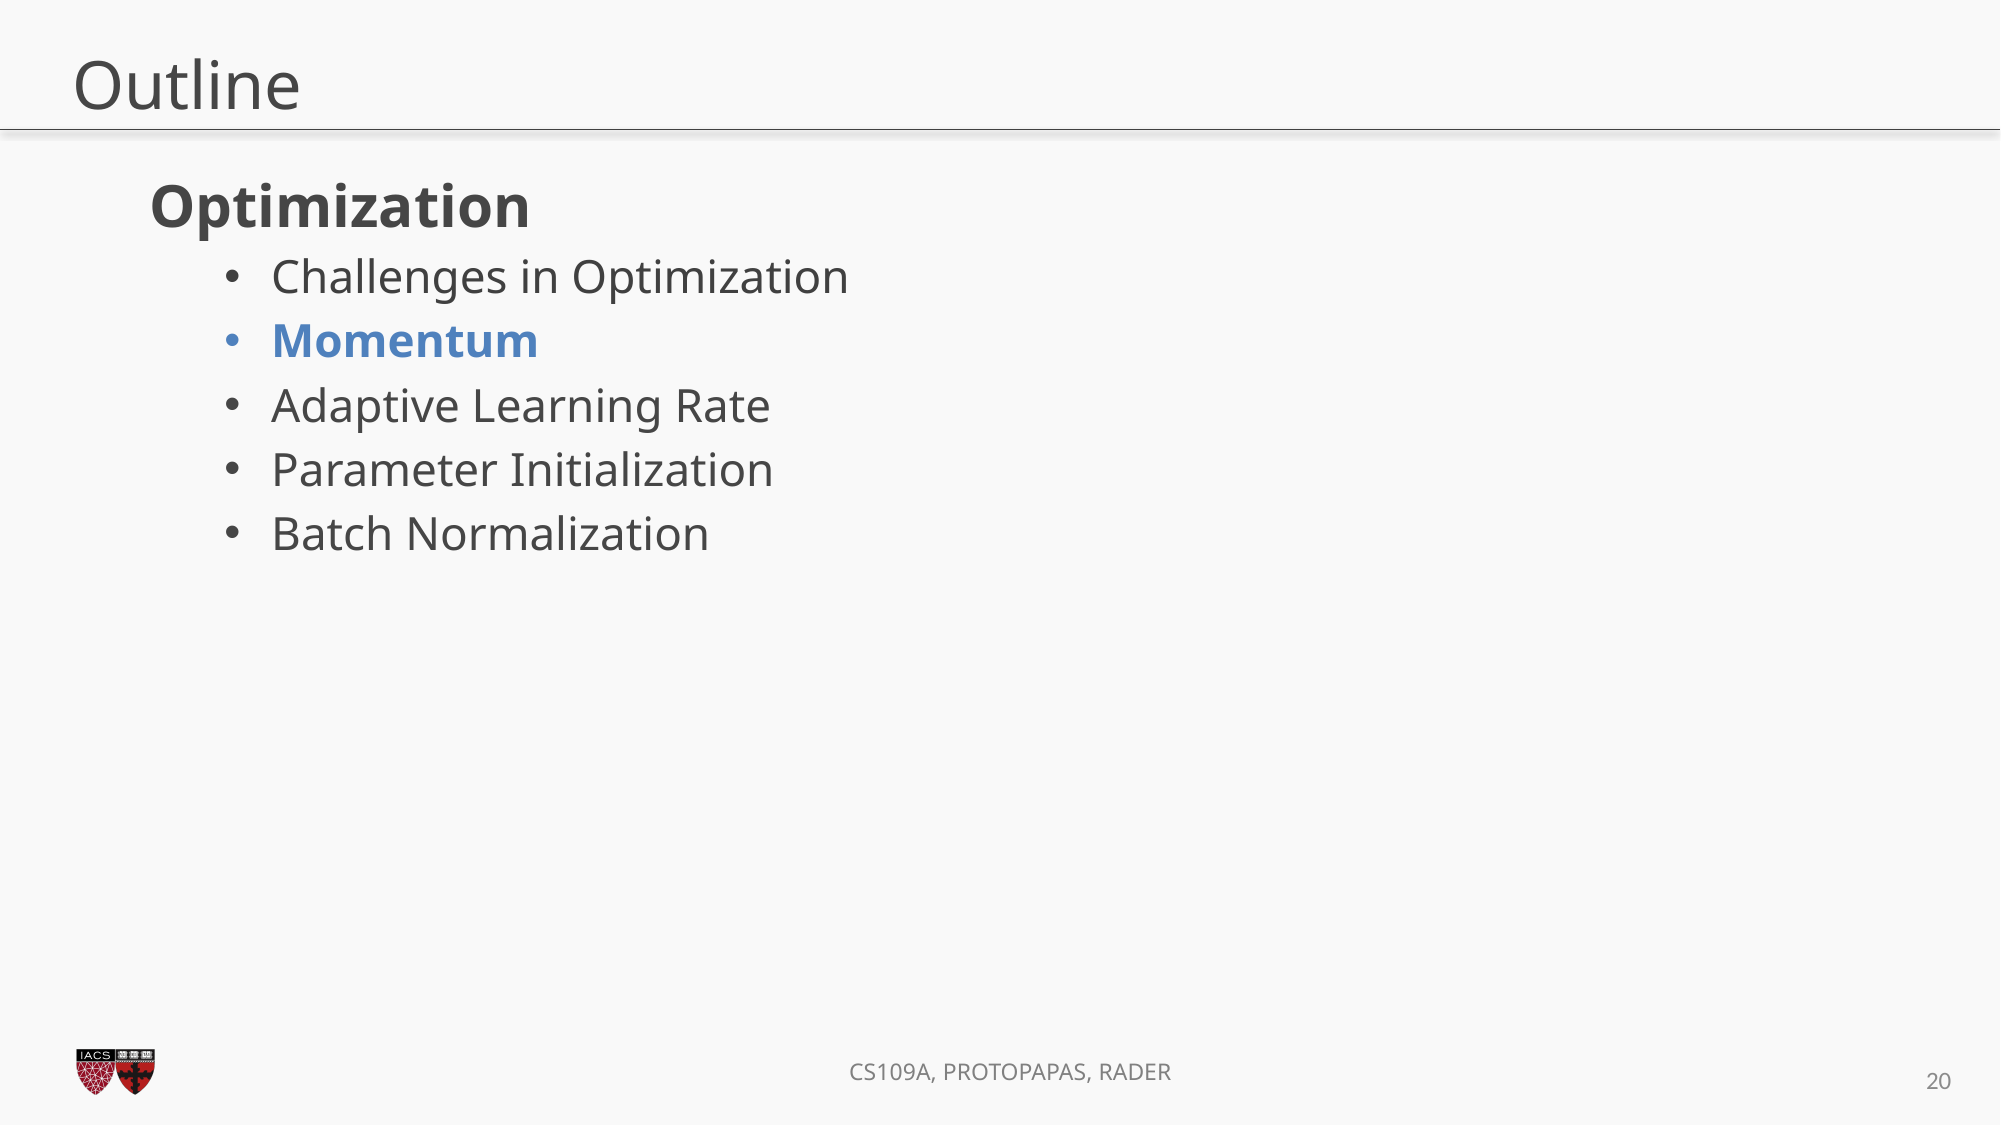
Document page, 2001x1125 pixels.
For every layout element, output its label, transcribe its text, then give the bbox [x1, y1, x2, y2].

slide_number 20 [1500, 1050, 1967, 1110]
title Outline [57, 35, 1943, 162]
picture [75, 1049, 155, 1095]
list Optimization Challenges in Optimization Momentum Adaptive Learning Rate Parameter Initialization Batch Normalization [134, 161, 1829, 508]
